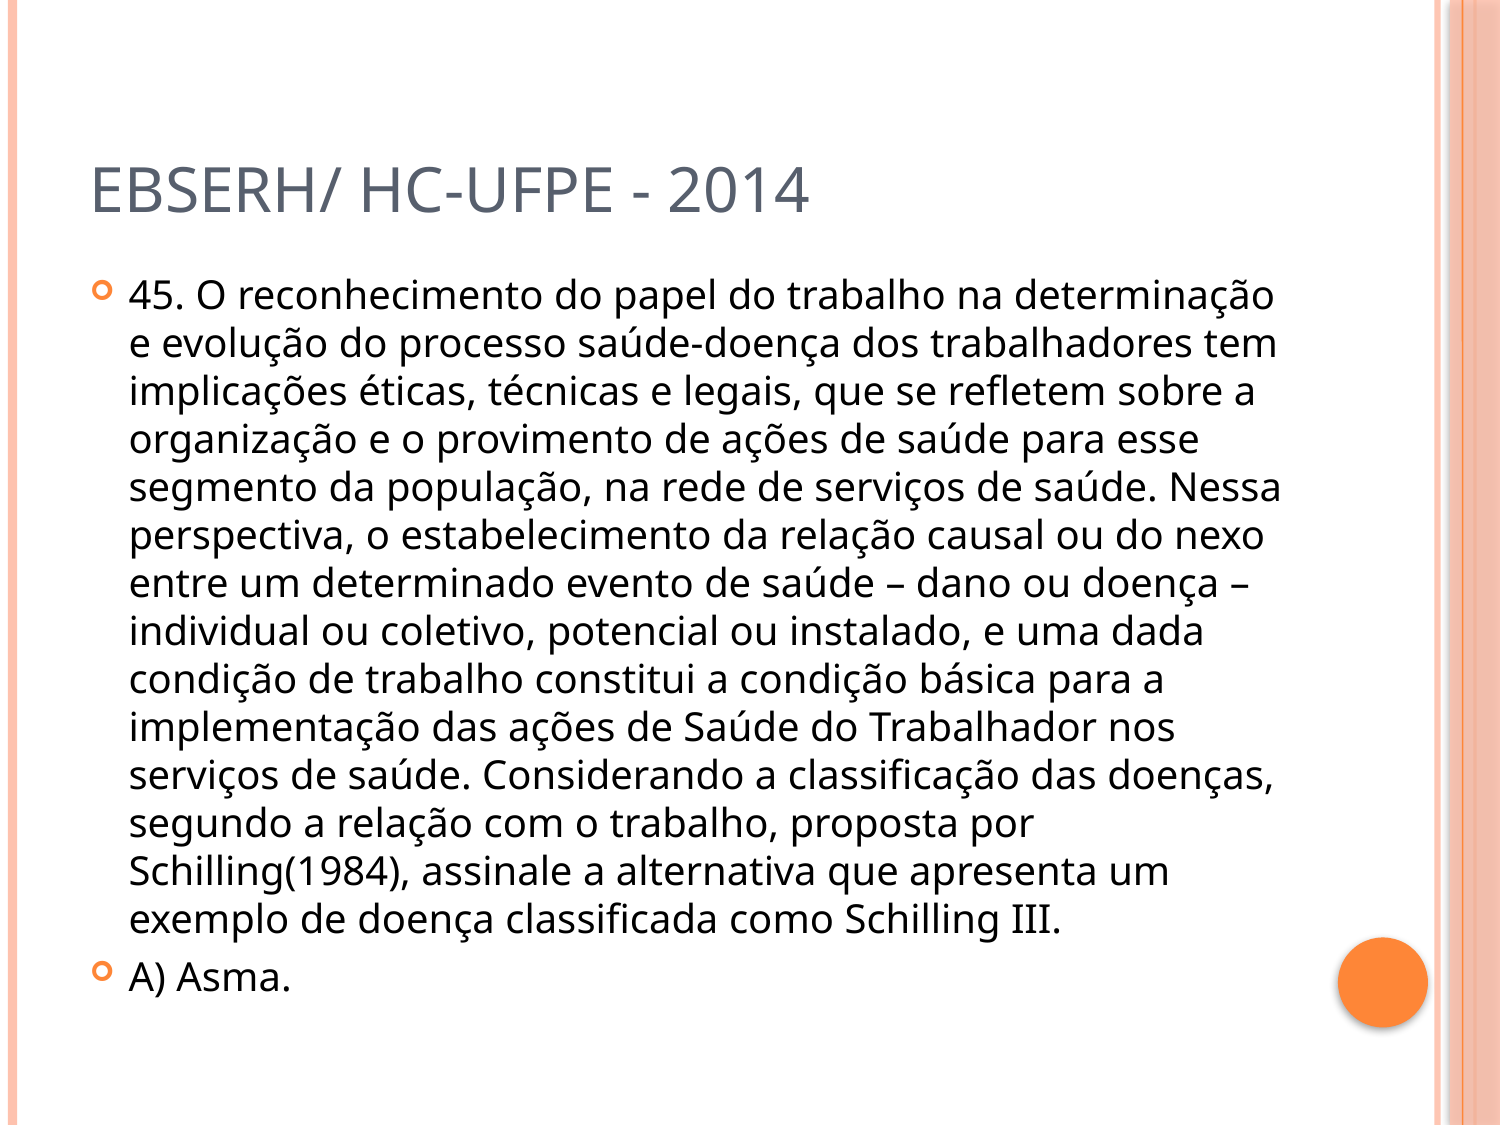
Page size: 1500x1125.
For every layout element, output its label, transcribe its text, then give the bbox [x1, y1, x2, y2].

title EBSERH/ HC-UFPE - 2014 [75, 45, 1300, 233]
list 45. O reconhecimento do papel do trabalho na determinação e evolução do processo saúde-doença dos trabalhadores tem implicações éticas, técnicas e legais, que se refletem sobre a organização e o provimento de ações de saúde para esse segmento da população, na rede de serviços de saúde. Nessa perspectiva, o estabelecimento da relação causal ou do nexo entre um determinado evento de saúde – dano ou doença – individual ou coletivo, potencial ou instalado, e uma dada condição de trabalho constitui a condição básica para a implementação das ações de Saúde do Trabalhador nos serviços de saúde. Considerando a classificação das doenças, segundo a relação com o trabalho, proposta por Schilling(1984), assinale a alternativa que apresenta um exemplo de doença classificada como Schilling III. A) Asma. [75, 262, 1300, 1062]
